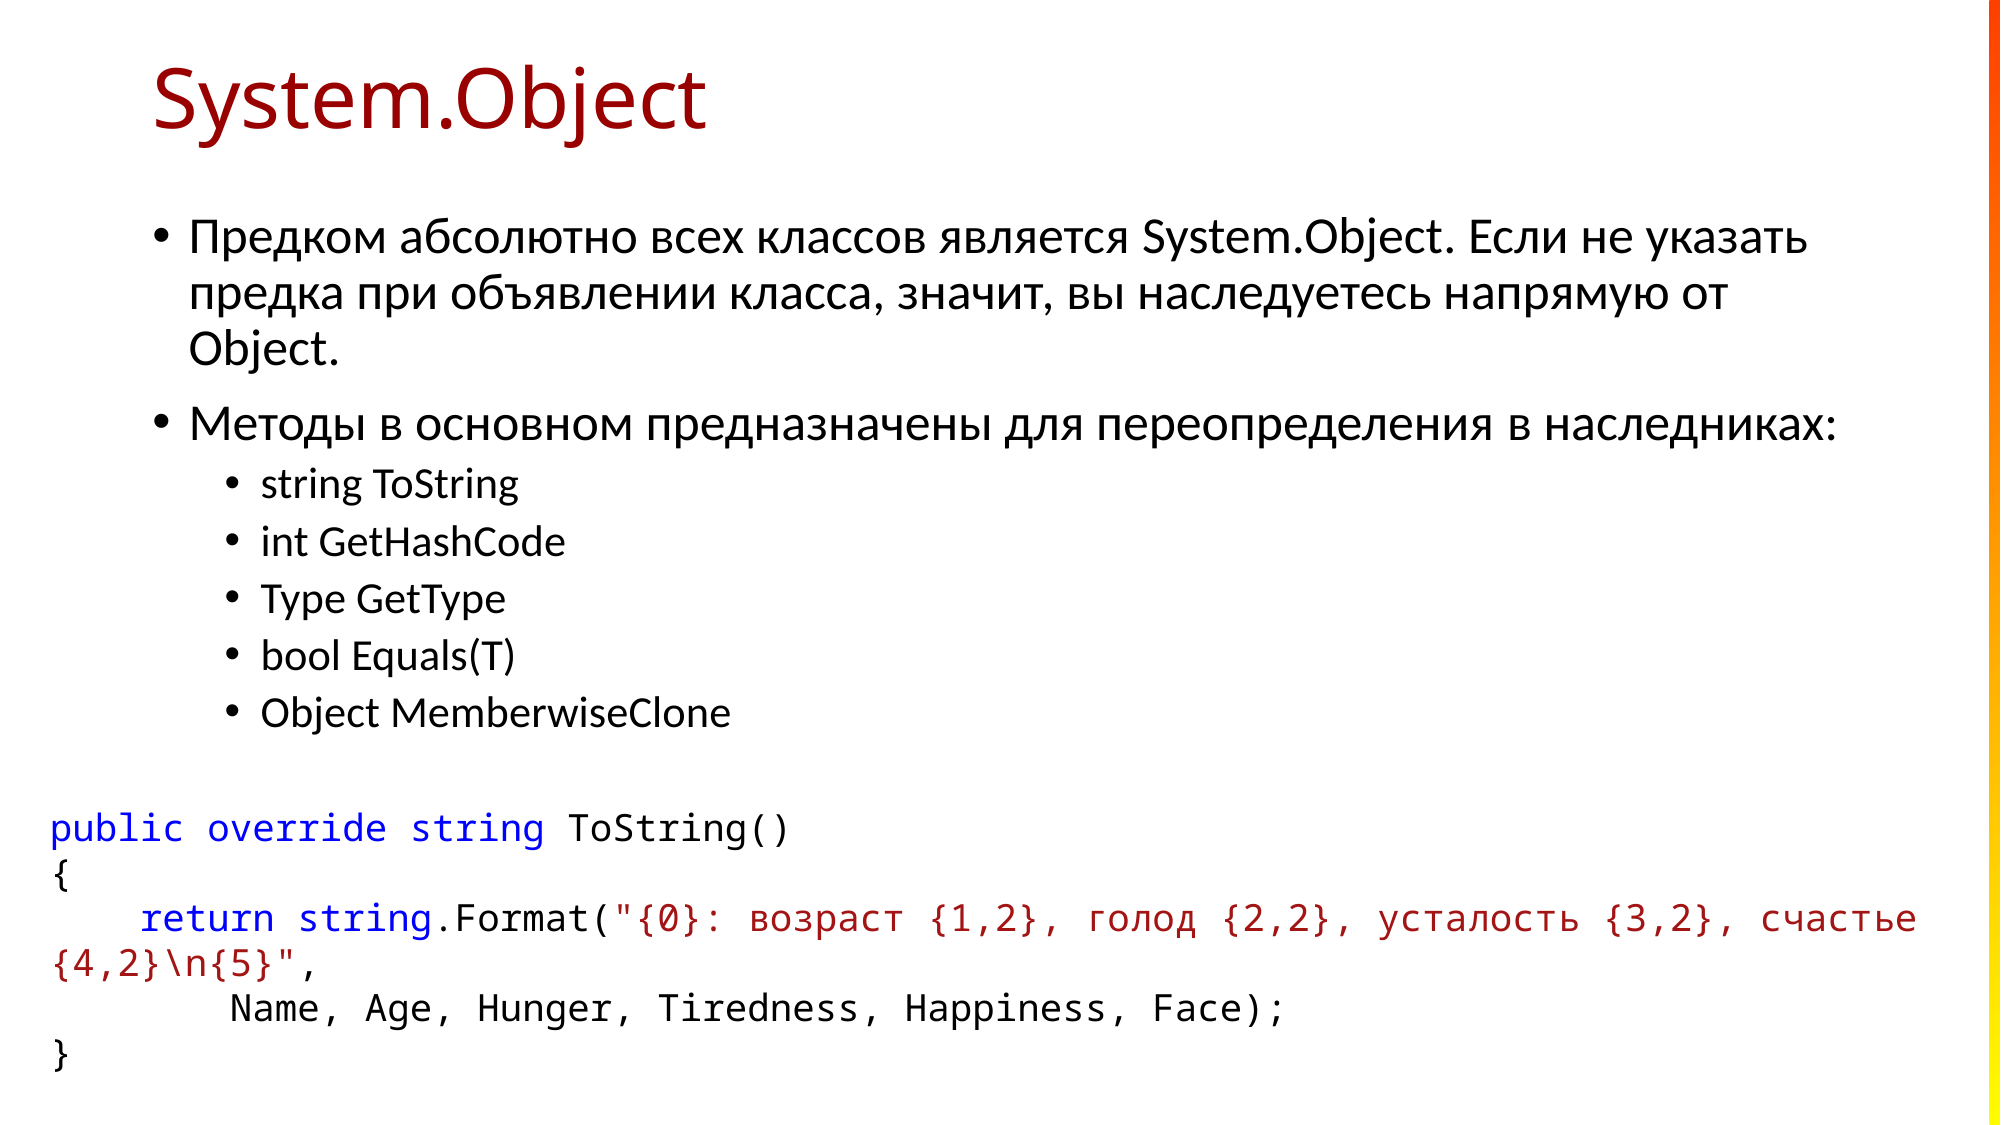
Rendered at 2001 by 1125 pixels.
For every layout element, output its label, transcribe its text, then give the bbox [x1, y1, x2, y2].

list Предком абсолютно всех классов является System.Object. Если не указать предка при объявлении класса, значит, вы наследуетесь напрямую от Object. Методы в основном предназначены для переопределения в наследниках: string ToString int GetHashCode Type GetType bool Equals(T) Object MemberwiseClone [137, 201, 1863, 796]
text_box public override string ToString() { return string.Format("{0}: возраст {1,2}, голод {2,2}, усталость {3,2}, счастье {4,2}\n{5}", Name, Age, Hunger, Tiredness, Happiness, Face); } [35, 796, 1978, 1081]
title System.Object [137, 22, 1863, 182]
